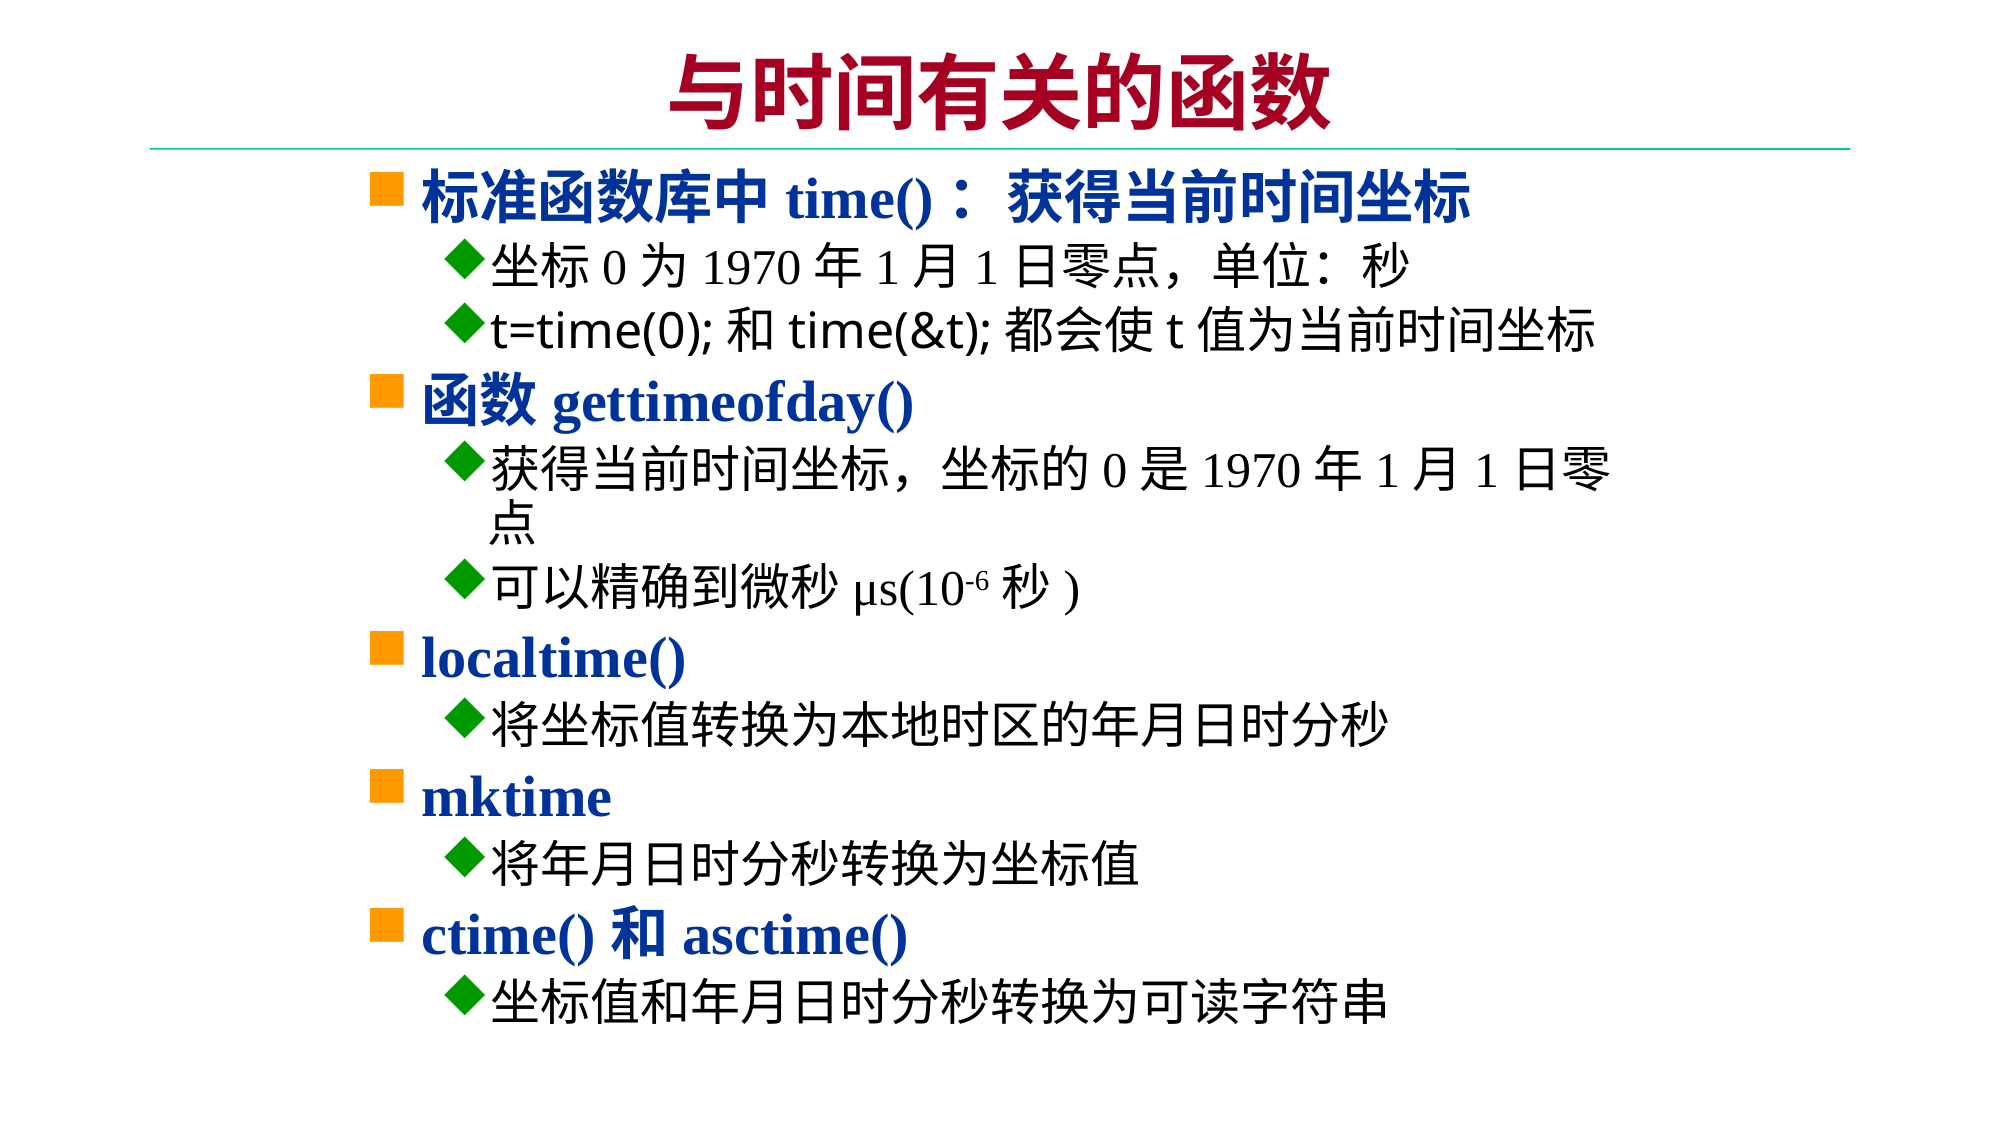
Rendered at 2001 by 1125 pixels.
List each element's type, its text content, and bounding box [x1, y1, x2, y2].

list 标准函数库中time()：获得当前时间坐标 坐标0为1970年1月1日零点，单位：秒 t=time(0);和time(&t);都会使t值为当前时间坐标 函数gettimeofday() 获得当前时间坐标，坐标的0是1970年1月1日零点 可以精确到微秒μs(10-6秒) localtime() 将坐标值转换为本地时区的年月日时分秒 mktime 将年月日时分秒转换为坐标值 ctime()和asctime() 坐标值和年月日时分秒转换为可读字符串 [350, 160, 1638, 1036]
title 与时间有关的函数 [149, 31, 1850, 150]
